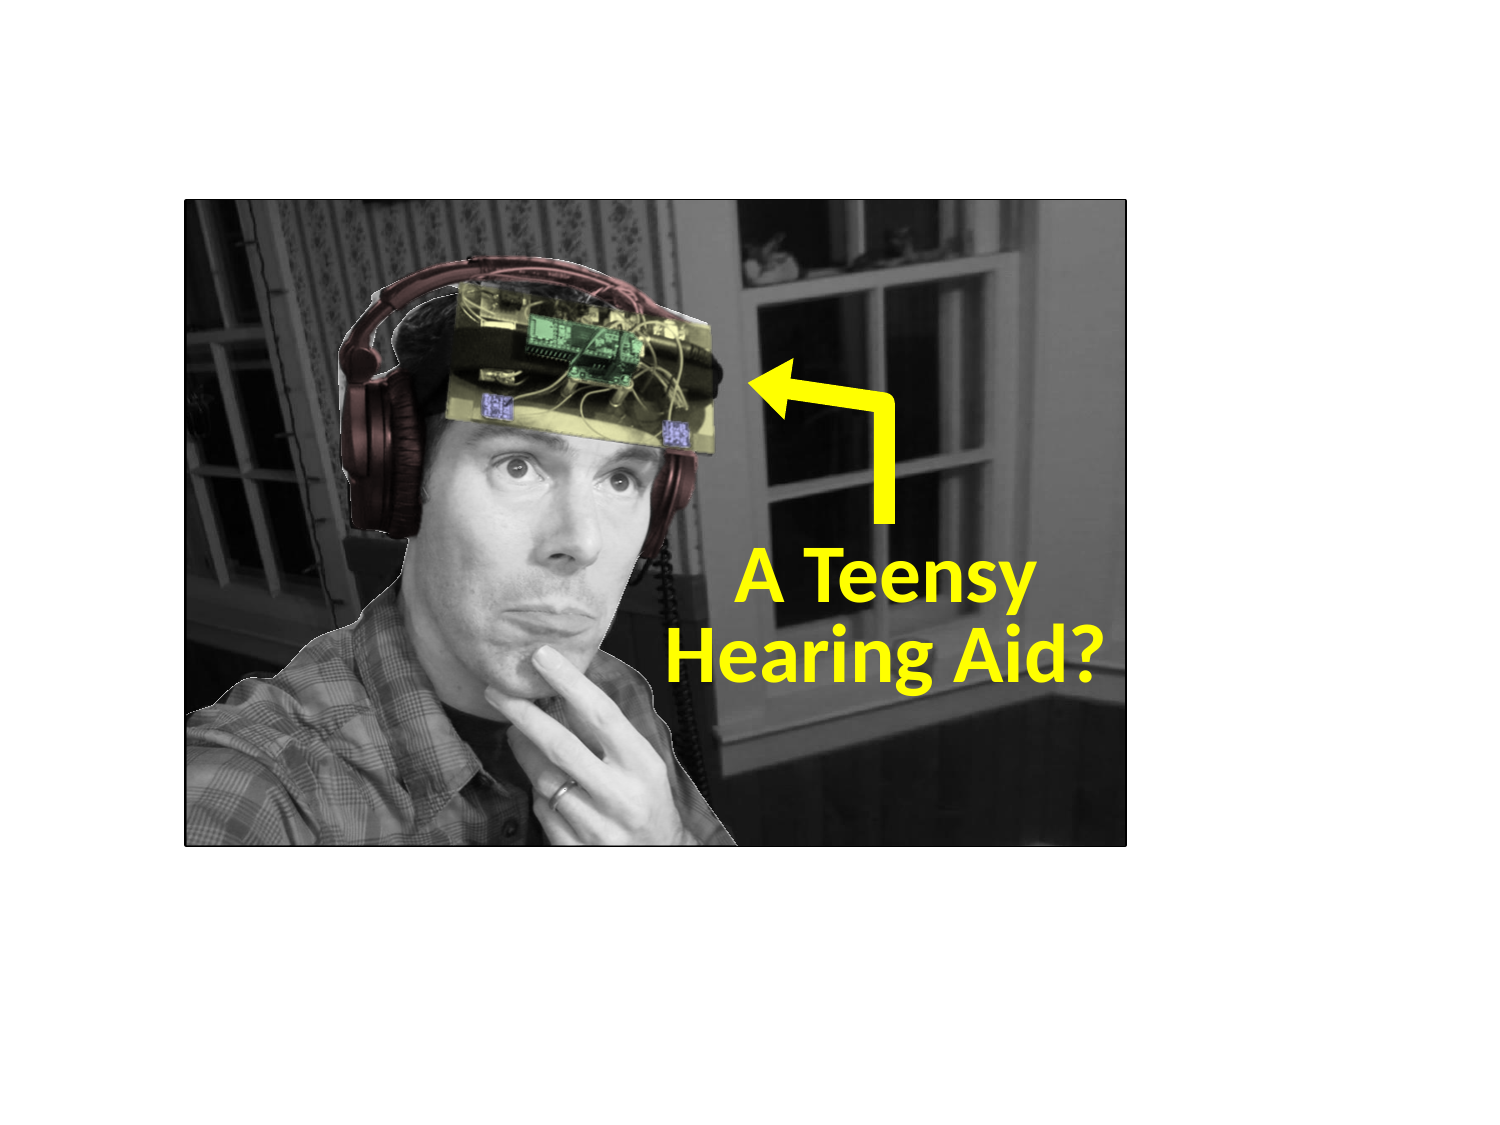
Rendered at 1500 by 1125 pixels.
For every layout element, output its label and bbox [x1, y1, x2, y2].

text_box [186, 200, 1126, 846]
